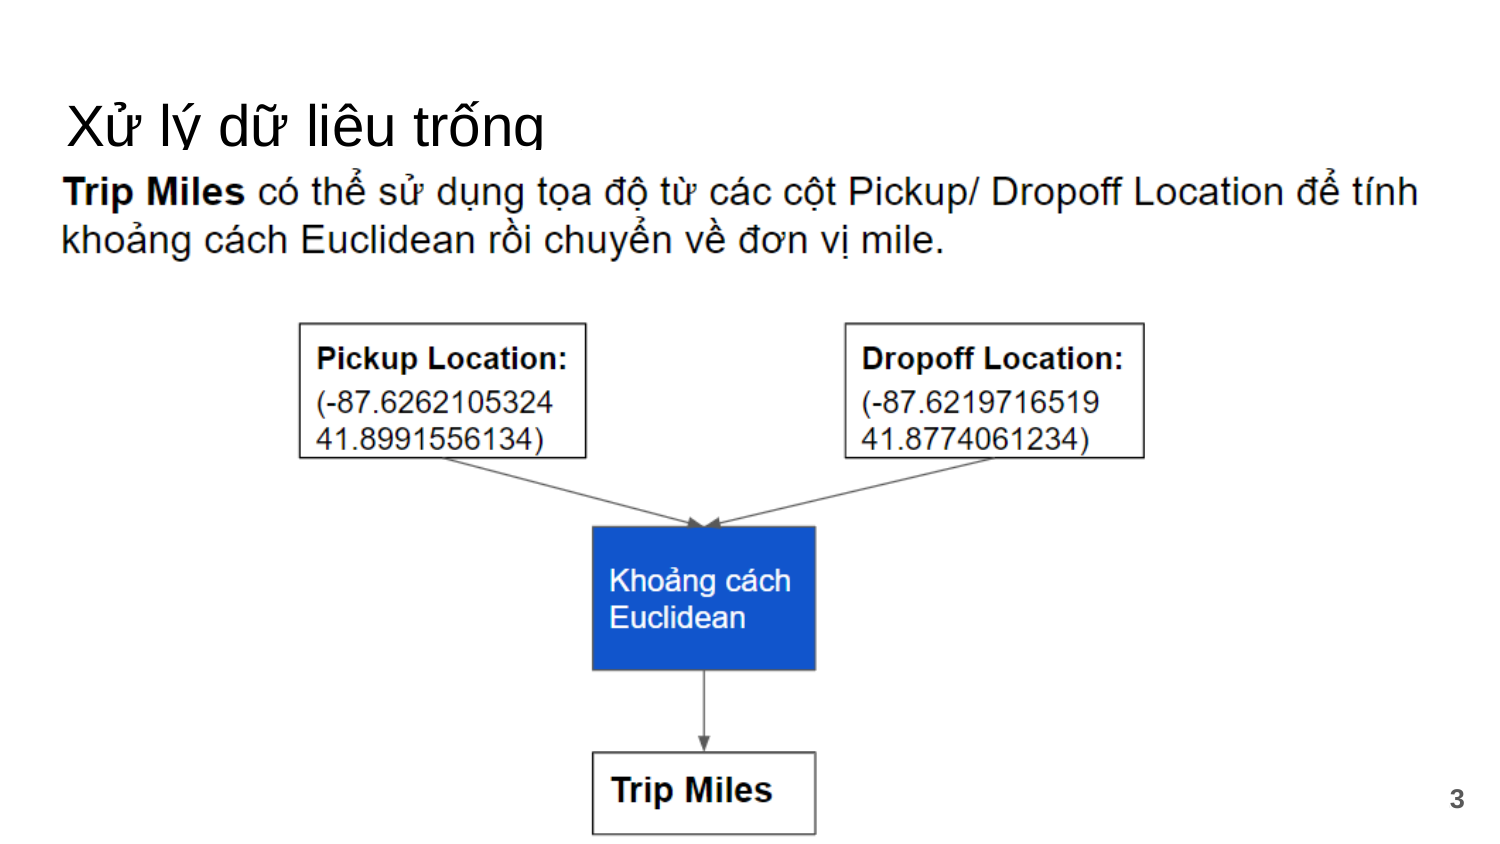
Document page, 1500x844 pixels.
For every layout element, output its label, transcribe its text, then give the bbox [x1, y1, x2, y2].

title Xử lý dữ liệu trống [51, 72, 1449, 149]
picture [6, 150, 1450, 842]
slide_number ‹#› [1454, 764, 1480, 830]
